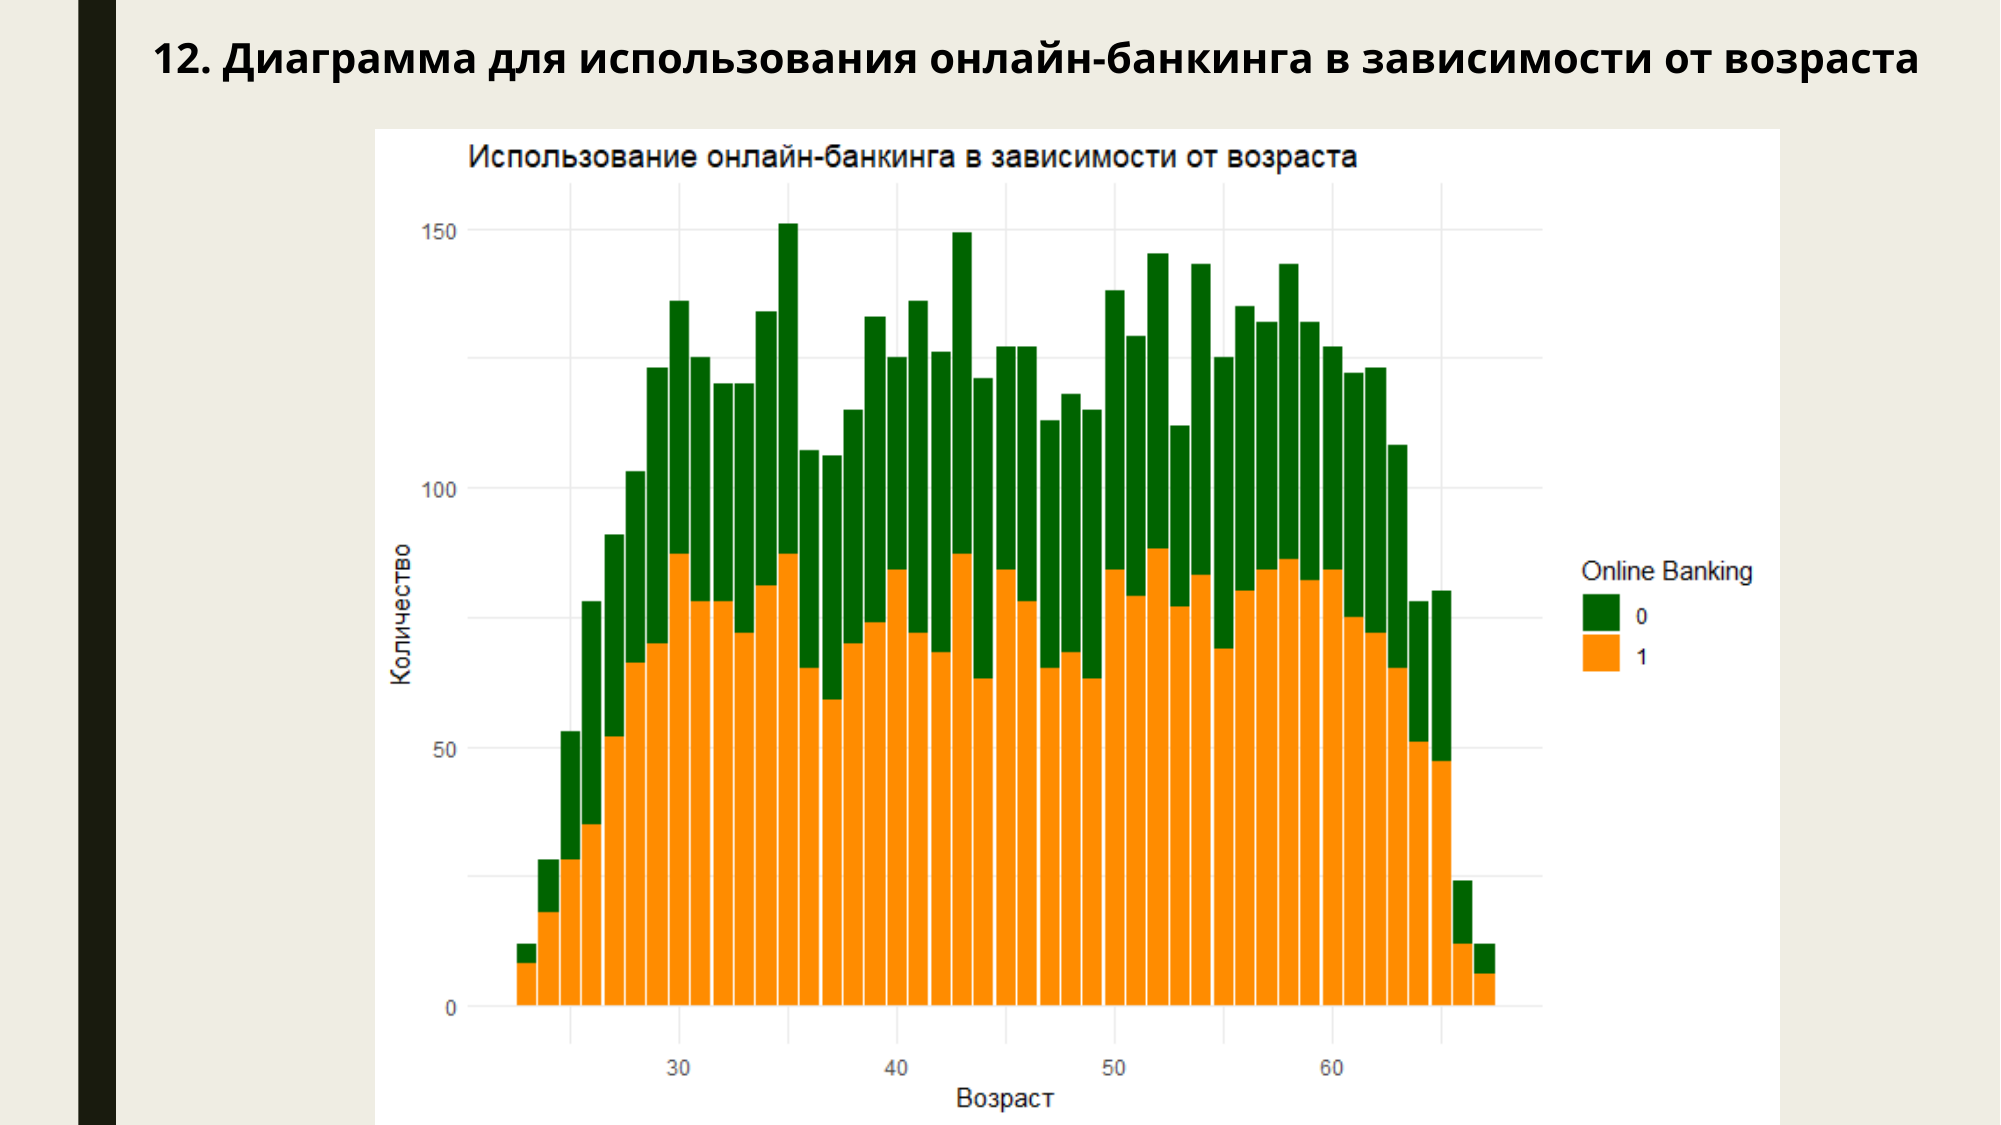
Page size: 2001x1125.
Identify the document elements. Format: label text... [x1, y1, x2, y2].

text_box 12. Диаграмма для использования онлайн-банкинга в зависимости от возраста [137, 24, 2000, 90]
picture [375, 129, 1780, 1125]
